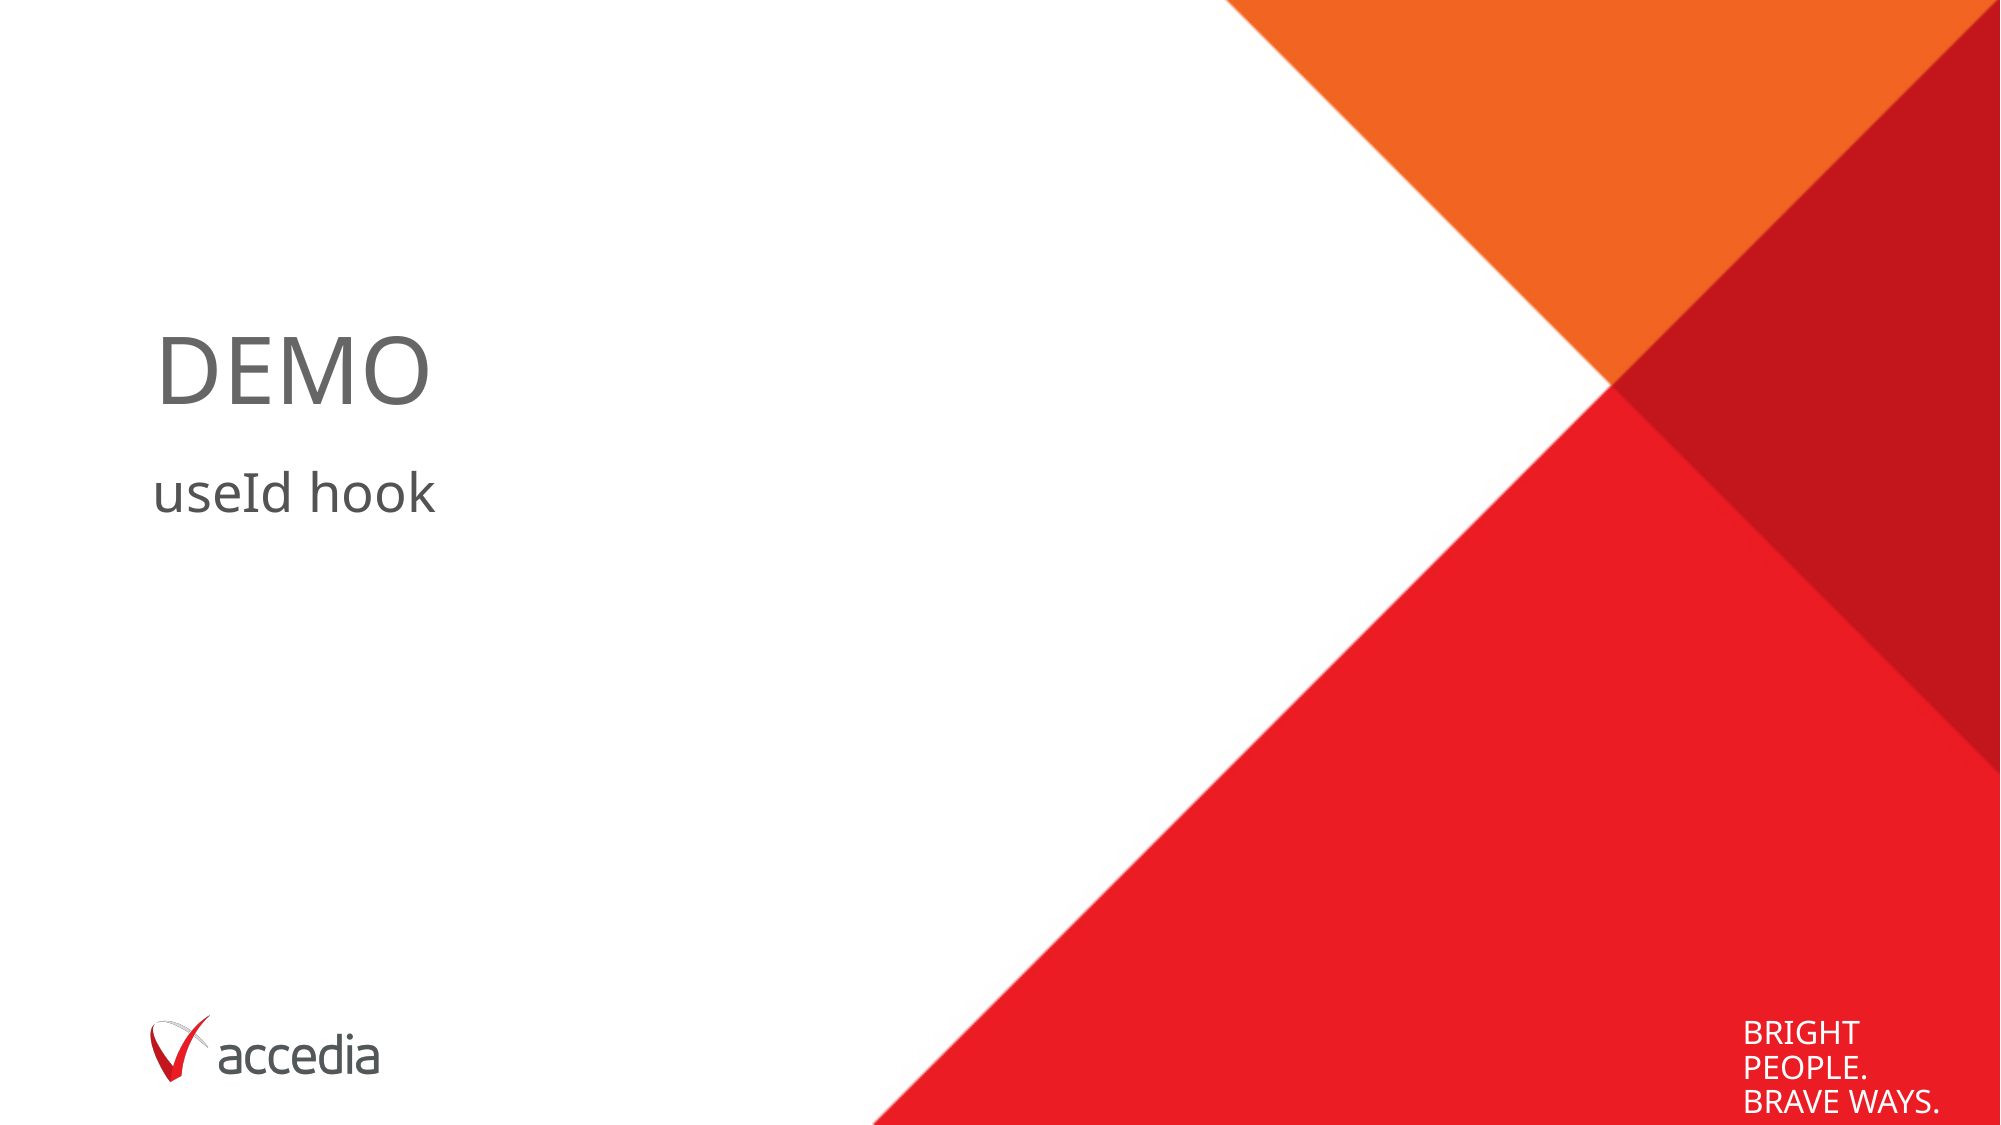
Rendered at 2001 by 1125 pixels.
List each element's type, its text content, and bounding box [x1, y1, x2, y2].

list useId hook [144, 457, 1272, 864]
picture [0, 0, 2000, 1125]
title Demo [146, 210, 1397, 539]
